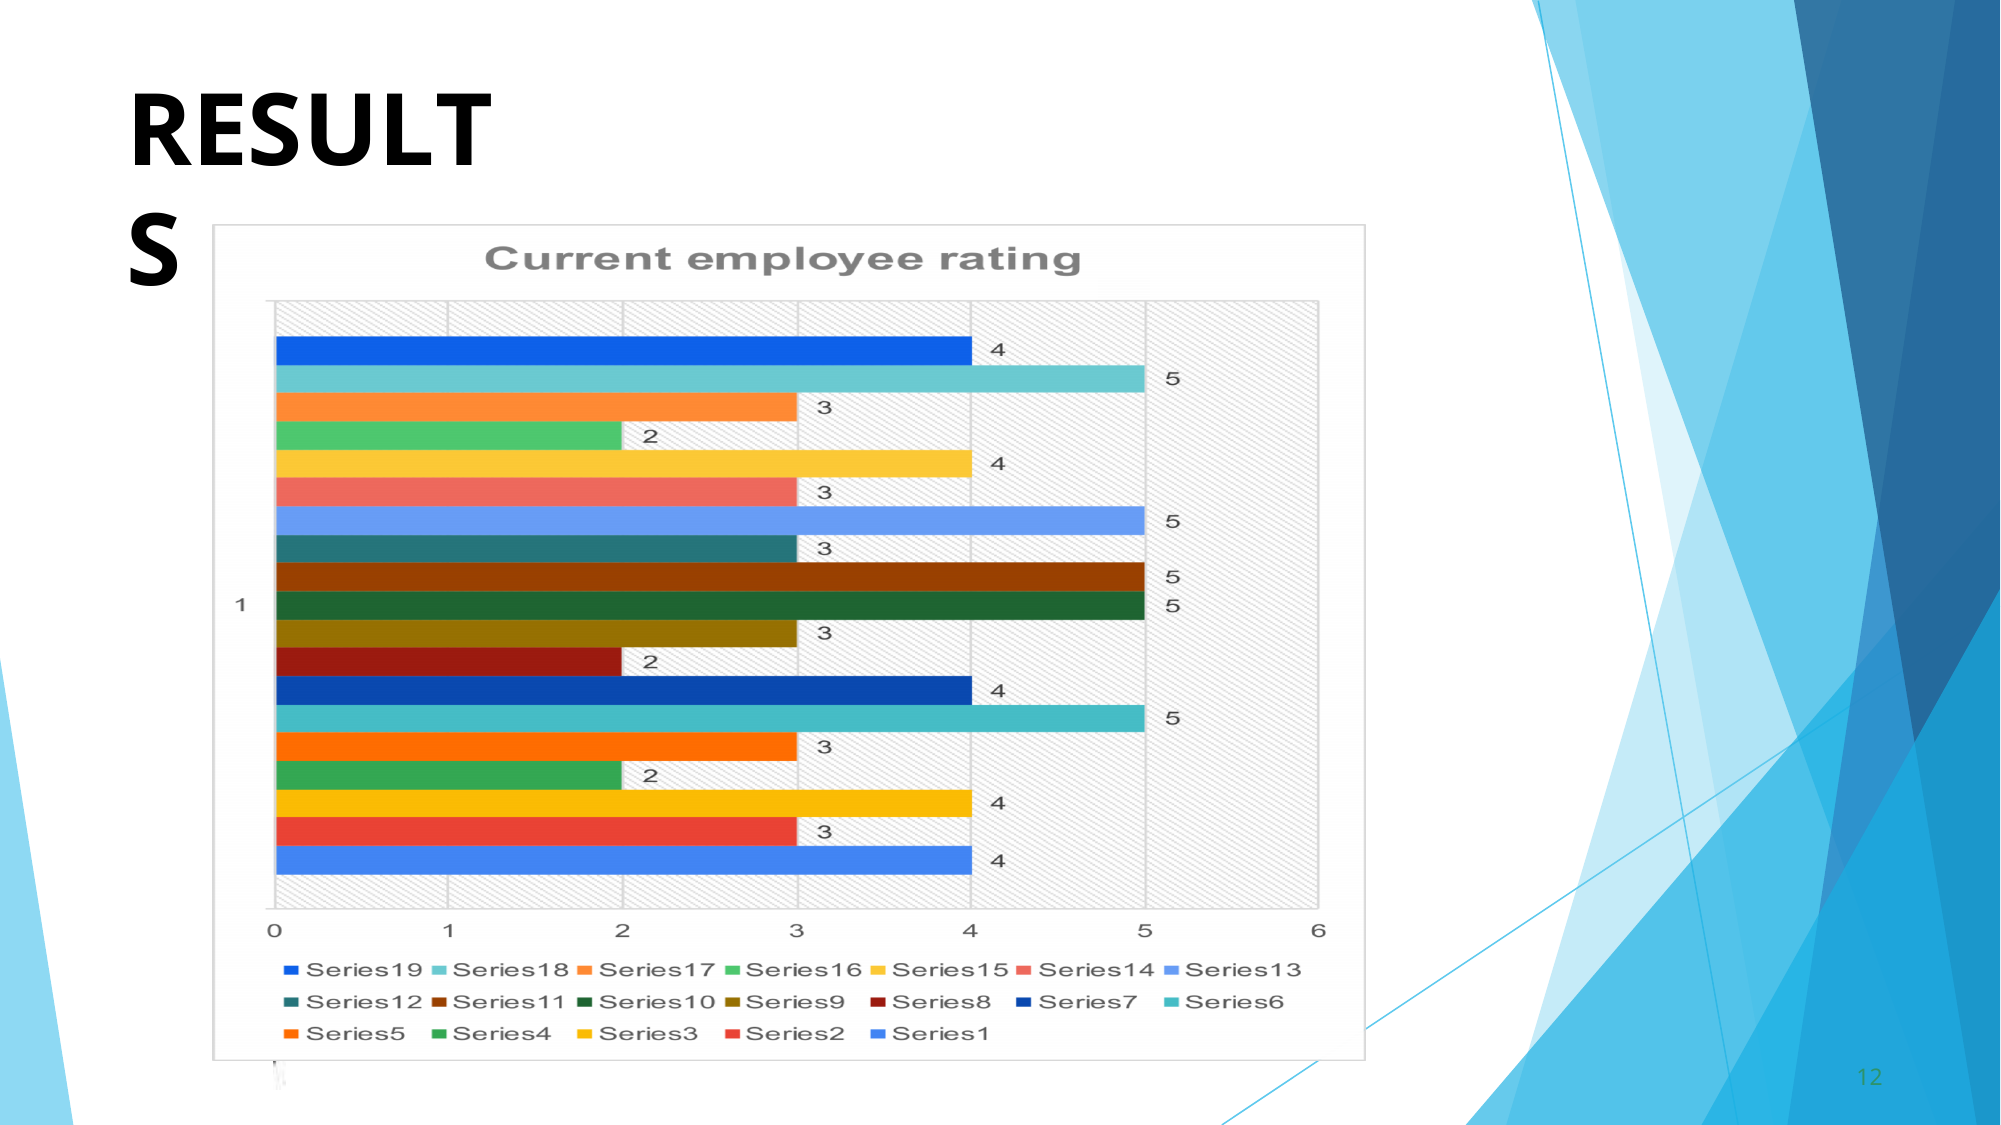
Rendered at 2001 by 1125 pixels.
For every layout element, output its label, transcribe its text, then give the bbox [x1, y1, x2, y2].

text_box 12 [1849, 1061, 1888, 1095]
title RESULTS [123, 63, 524, 306]
picture [212, 224, 1366, 1091]
